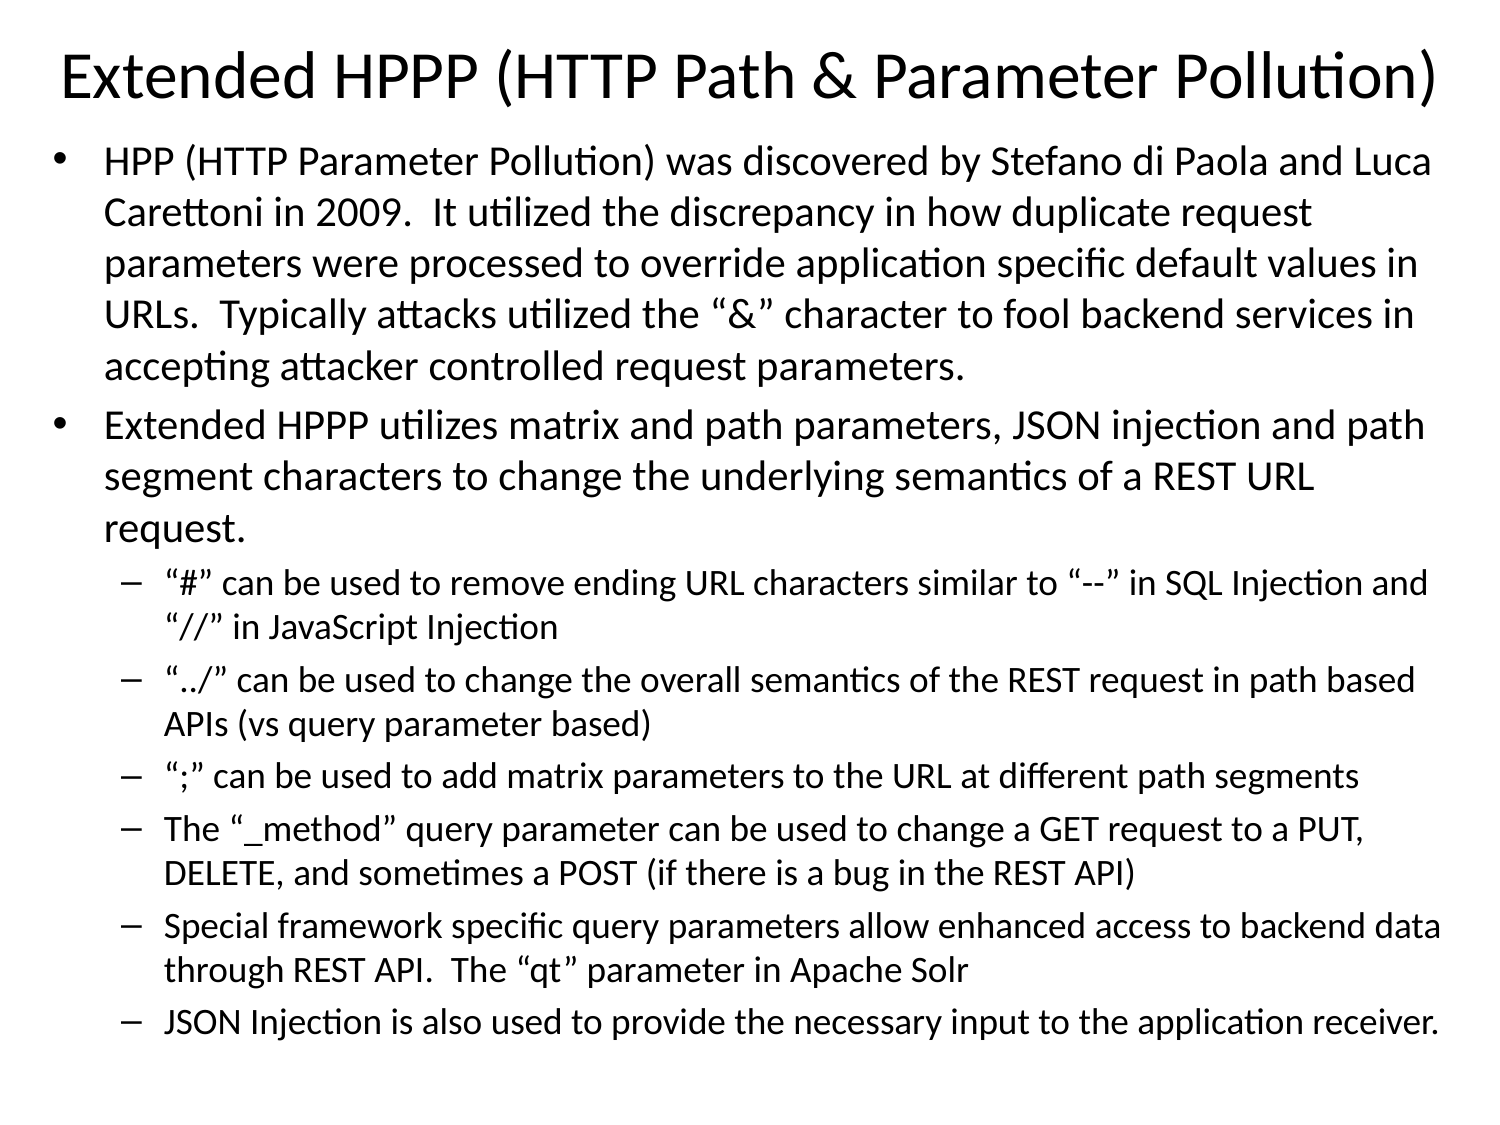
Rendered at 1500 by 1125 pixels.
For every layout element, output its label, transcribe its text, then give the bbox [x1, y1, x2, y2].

title Extended HPPP (HTTP Path & Parameter Pollution) [37, 12, 1463, 125]
list HPP (HTTP Parameter Pollution) was discovered by Stefano di Paola and Luca Carettoni in 2009. It utilized the discrepancy in how duplicate request parameters were processed to override application specific default values in URLs. Typically attacks utilized the “&” character to fool backend services in accepting attacker controlled request parameters. Extended HPPP utilizes matrix and path parameters, JSON injection and path segment characters to change the underlying semantics of a REST URL request. “#” can be used to remove ending URL characters similar to “--” in SQL Injection and “//” in JavaScript Injection “../” can be used to change the overall semantics of the REST request in path based APIs (vs query parameter based) “;” can be used to add matrix parameters to the URL at different path segments The “_method” query parameter can be used to change a GET request to a PUT, DELETE, and sometimes a POST (if there is a bug in the REST API) Special framework specific query parameters allow enhanced access to backend data through REST API. The “qt” parameter in Apache Solr JSON Injection is also used to provide the necessary input to the application receiver. [37, 125, 1463, 1100]
